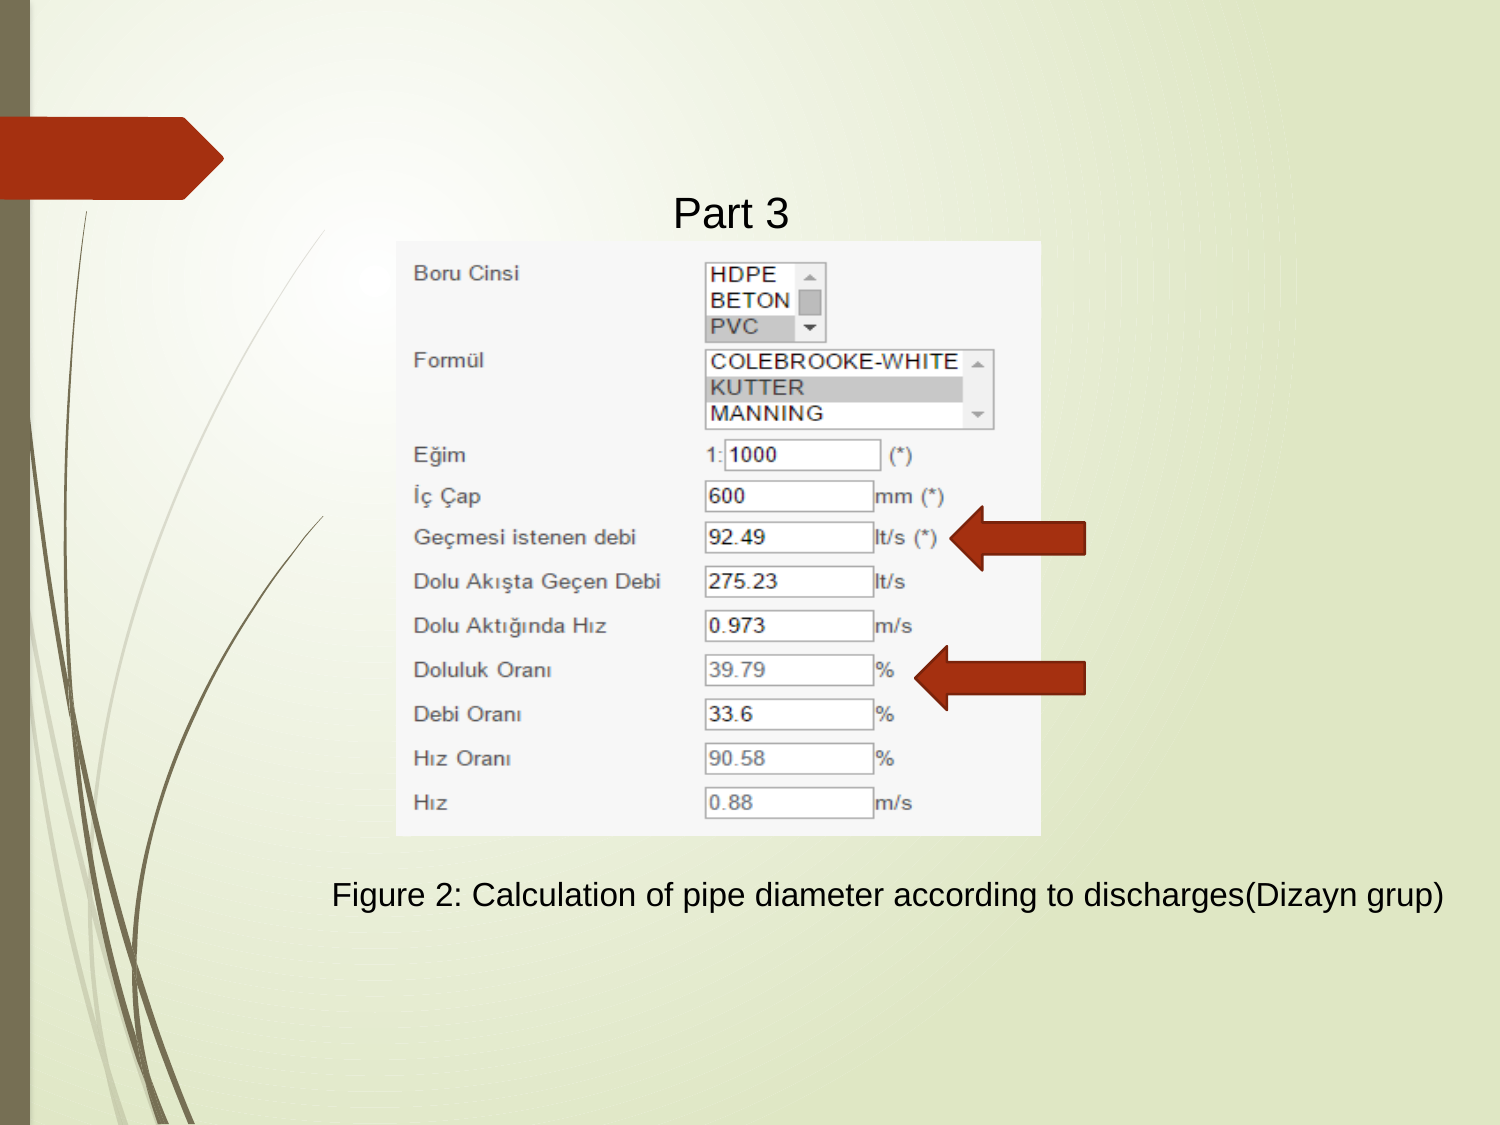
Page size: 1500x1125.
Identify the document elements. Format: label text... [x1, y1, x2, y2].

text_box Part 3 [658, 176, 848, 240]
text_box Figure 2: Calculation of pipe diameter according to discharges(Dizayn grup) [316, 866, 1480, 921]
text_box [1044, 521, 1087, 556]
text_box [1044, 660, 1086, 696]
picture [395, 241, 1042, 837]
